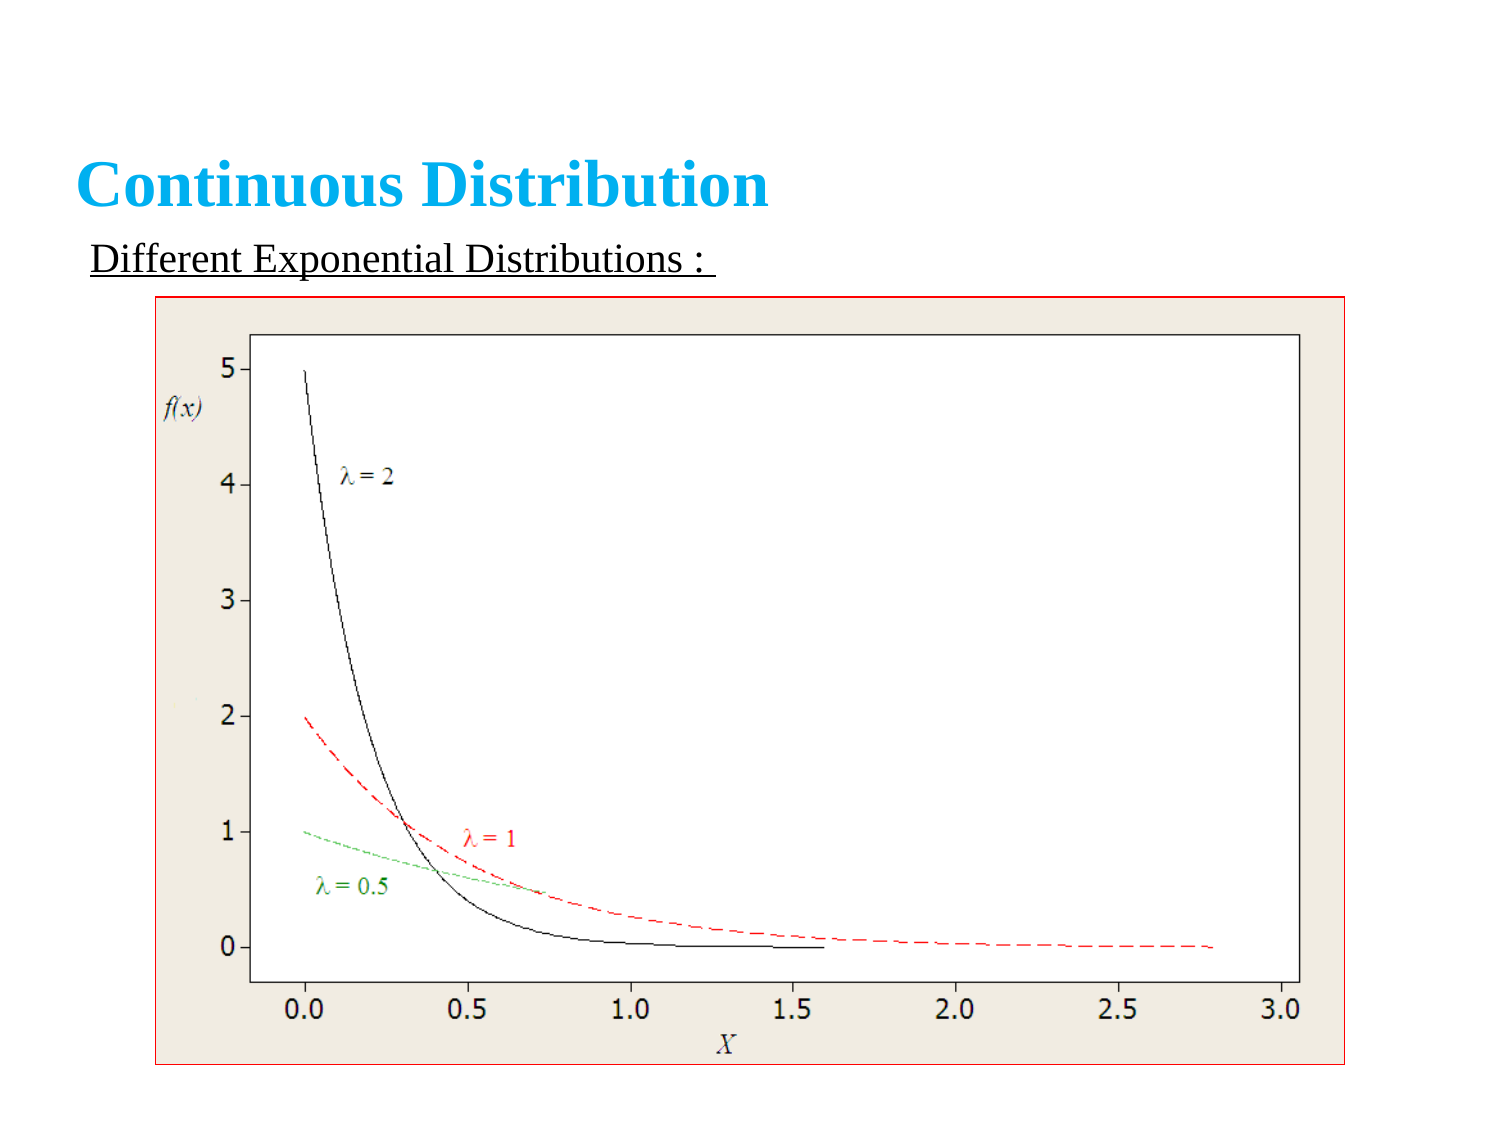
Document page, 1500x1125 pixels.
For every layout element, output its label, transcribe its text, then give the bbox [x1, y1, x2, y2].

text_box Continuous Distribution [74, 85, 1425, 223]
picture [155, 297, 1344, 1065]
text_box Different Exponential Distributions : [74, 223, 1425, 1054]
